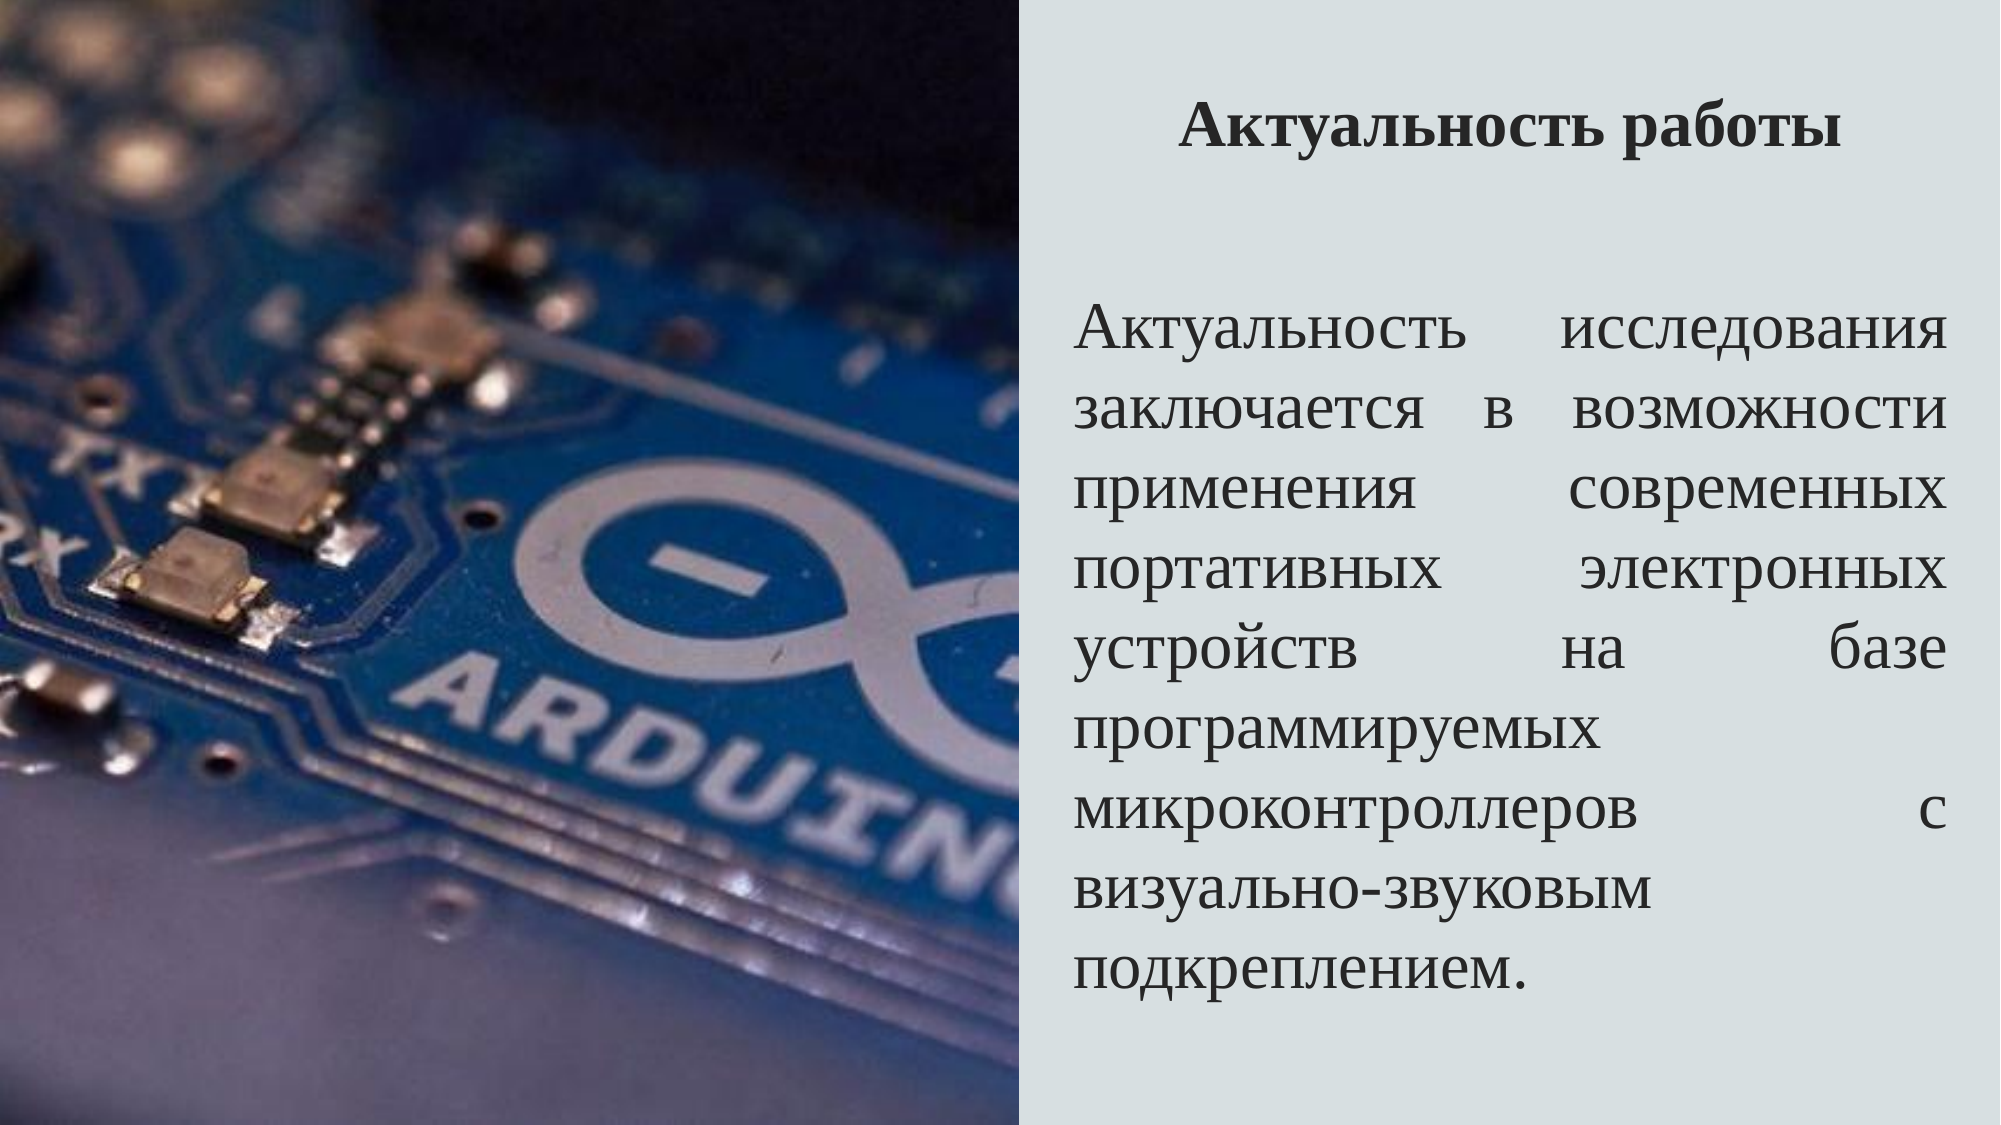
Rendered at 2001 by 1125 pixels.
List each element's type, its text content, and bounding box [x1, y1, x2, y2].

list Актуальность работы Актуальность исследования заключается в возможности применения современных портативных электронных устройств на базе программируемых микроконтроллеров с визуально-звуковым подкреплением. [1058, 72, 1964, 1009]
picture [0, 0, 1019, 1125]
